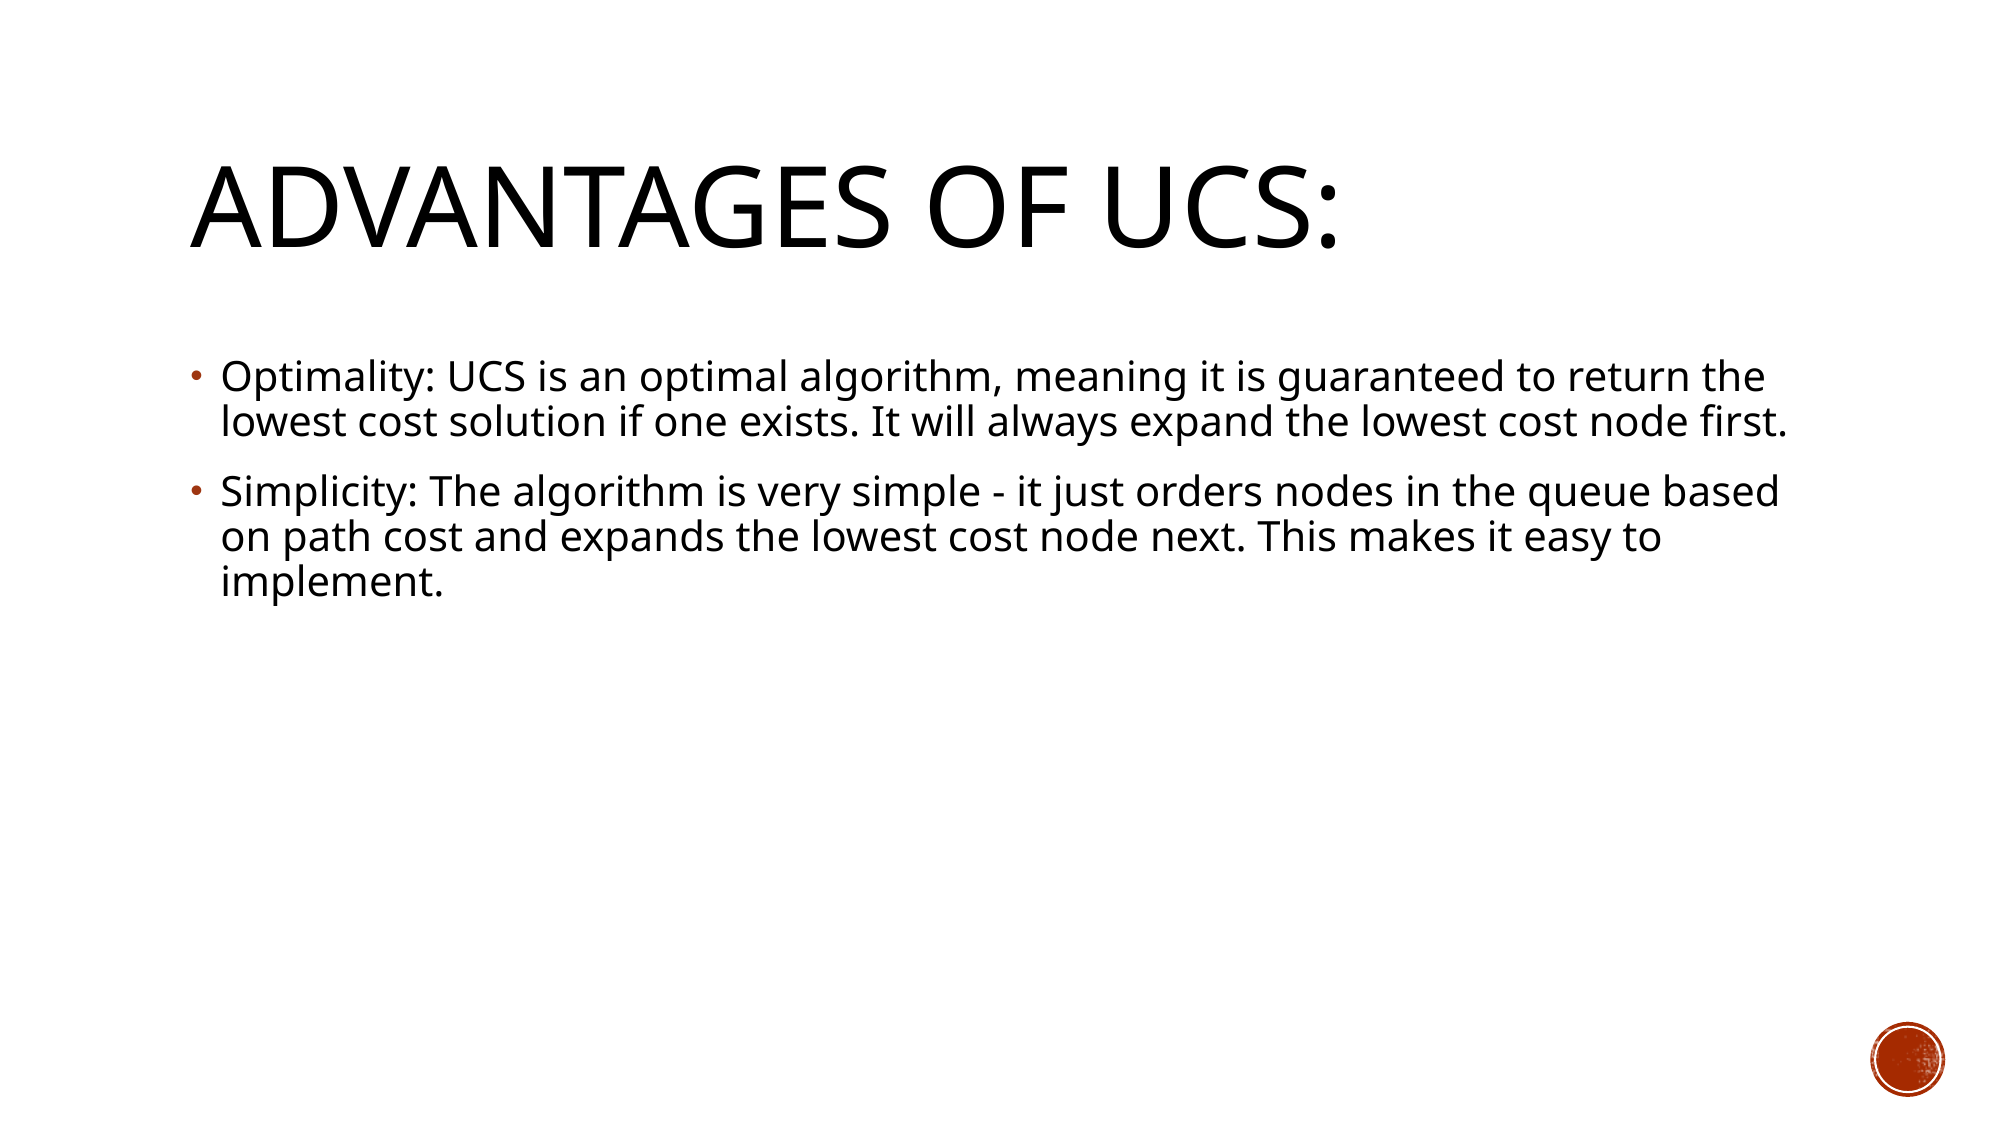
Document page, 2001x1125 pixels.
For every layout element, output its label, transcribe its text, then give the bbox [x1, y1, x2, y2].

list Optimality: UCS is an optimal algorithm, meaning it is guaranteed to return the lowest cost solution if one exists. It will always expand the lowest cost node first. Simplicity: The algorithm is very simple - it just orders nodes in the queue based on path cost and expands the lowest cost node next. This makes it easy to implement. [175, 348, 1826, 1013]
title ADVANTAGES OF UCS: [175, 79, 1826, 344]
